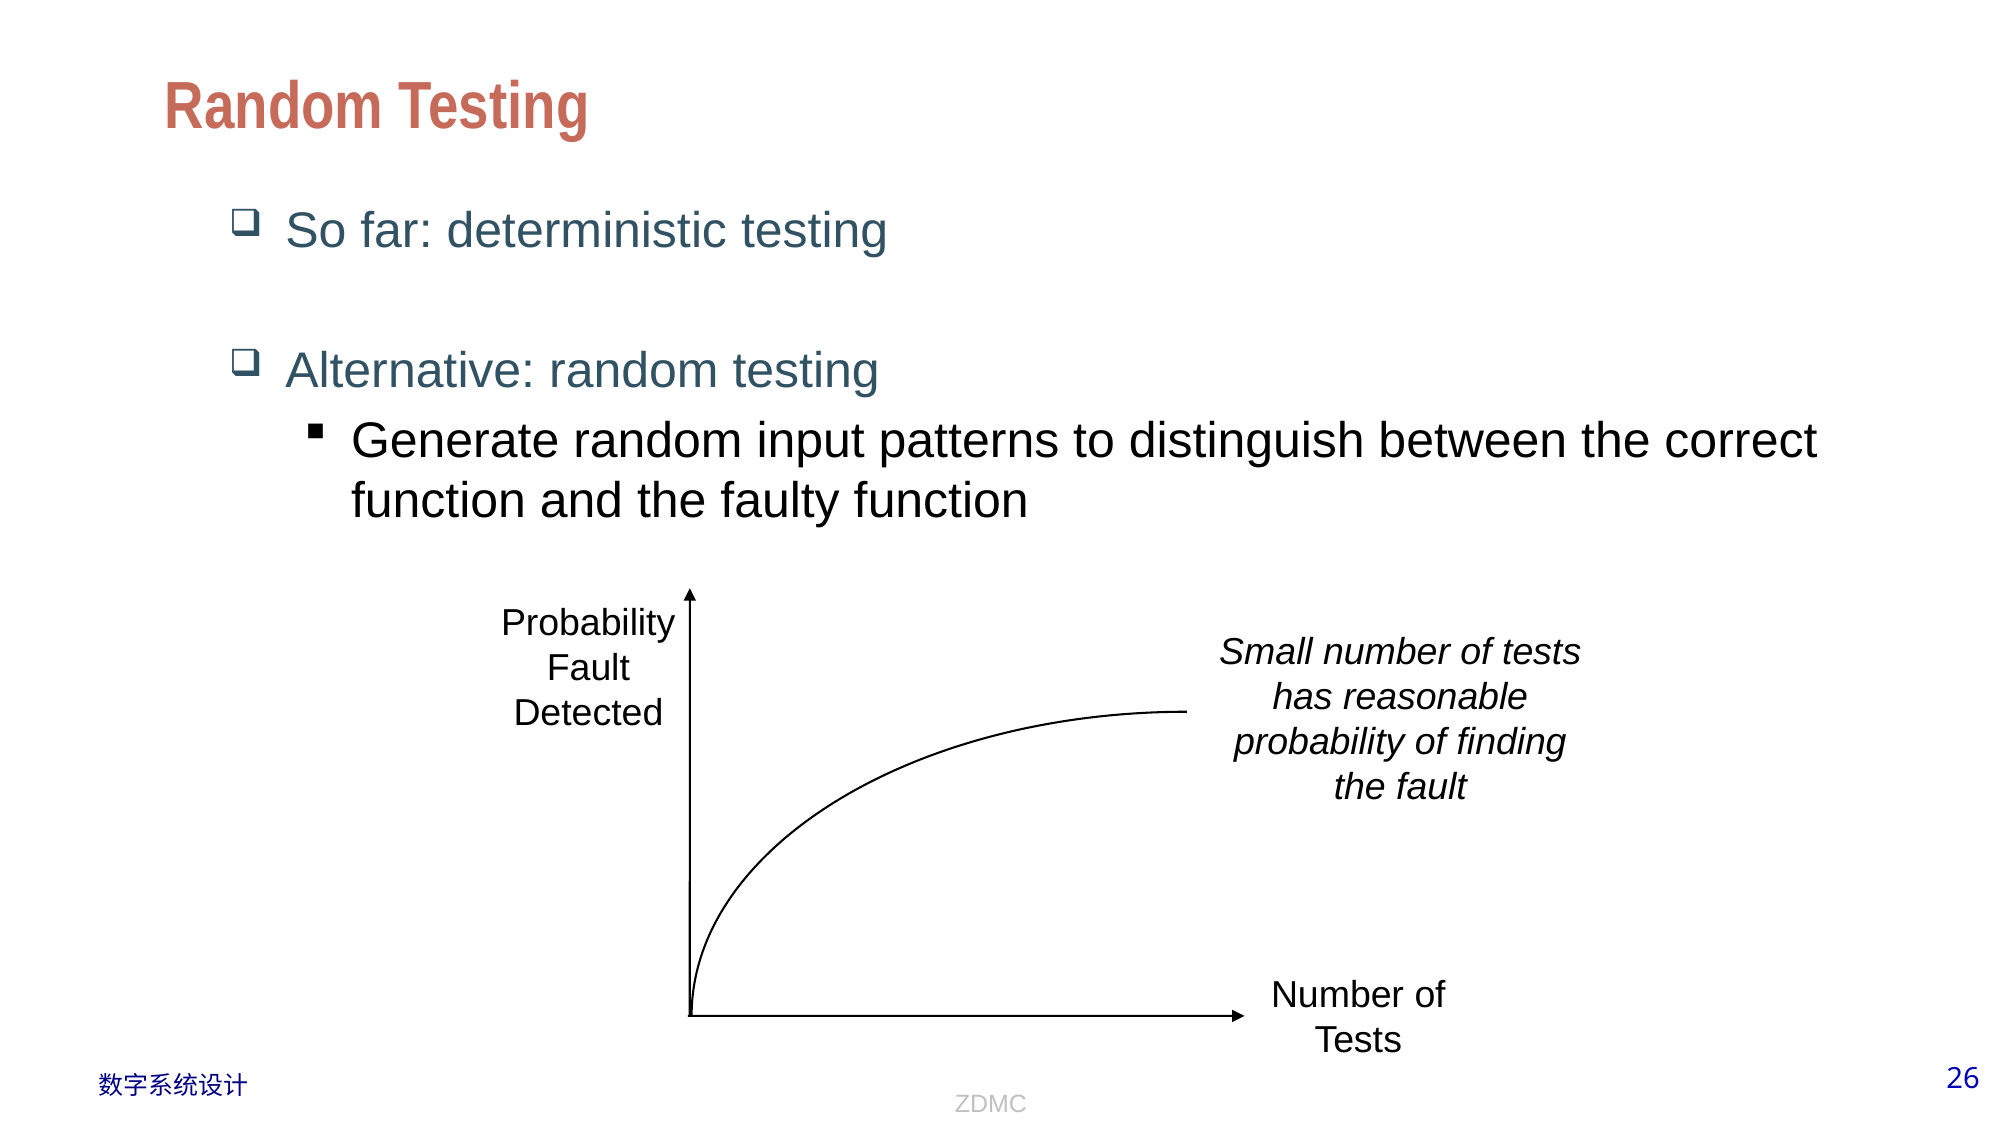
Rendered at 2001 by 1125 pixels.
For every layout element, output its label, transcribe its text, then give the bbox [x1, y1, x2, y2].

slide_number 26 [1578, 1051, 1996, 1125]
title Random Testing [149, 36, 1851, 150]
list So far: deterministic testing Alternative: random testing Generate random input patterns to distinguish between the correct function and the faulty function [214, 190, 1853, 866]
text_box Small number of tests has reasonable probability of finding the fault [1249, 619, 1597, 815]
footer ZDMC [503, 1048, 1479, 1125]
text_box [687, 588, 1245, 1017]
text_box Probability Fault Detected [486, 590, 683, 741]
text_box Number of Tests [1256, 962, 1461, 1068]
